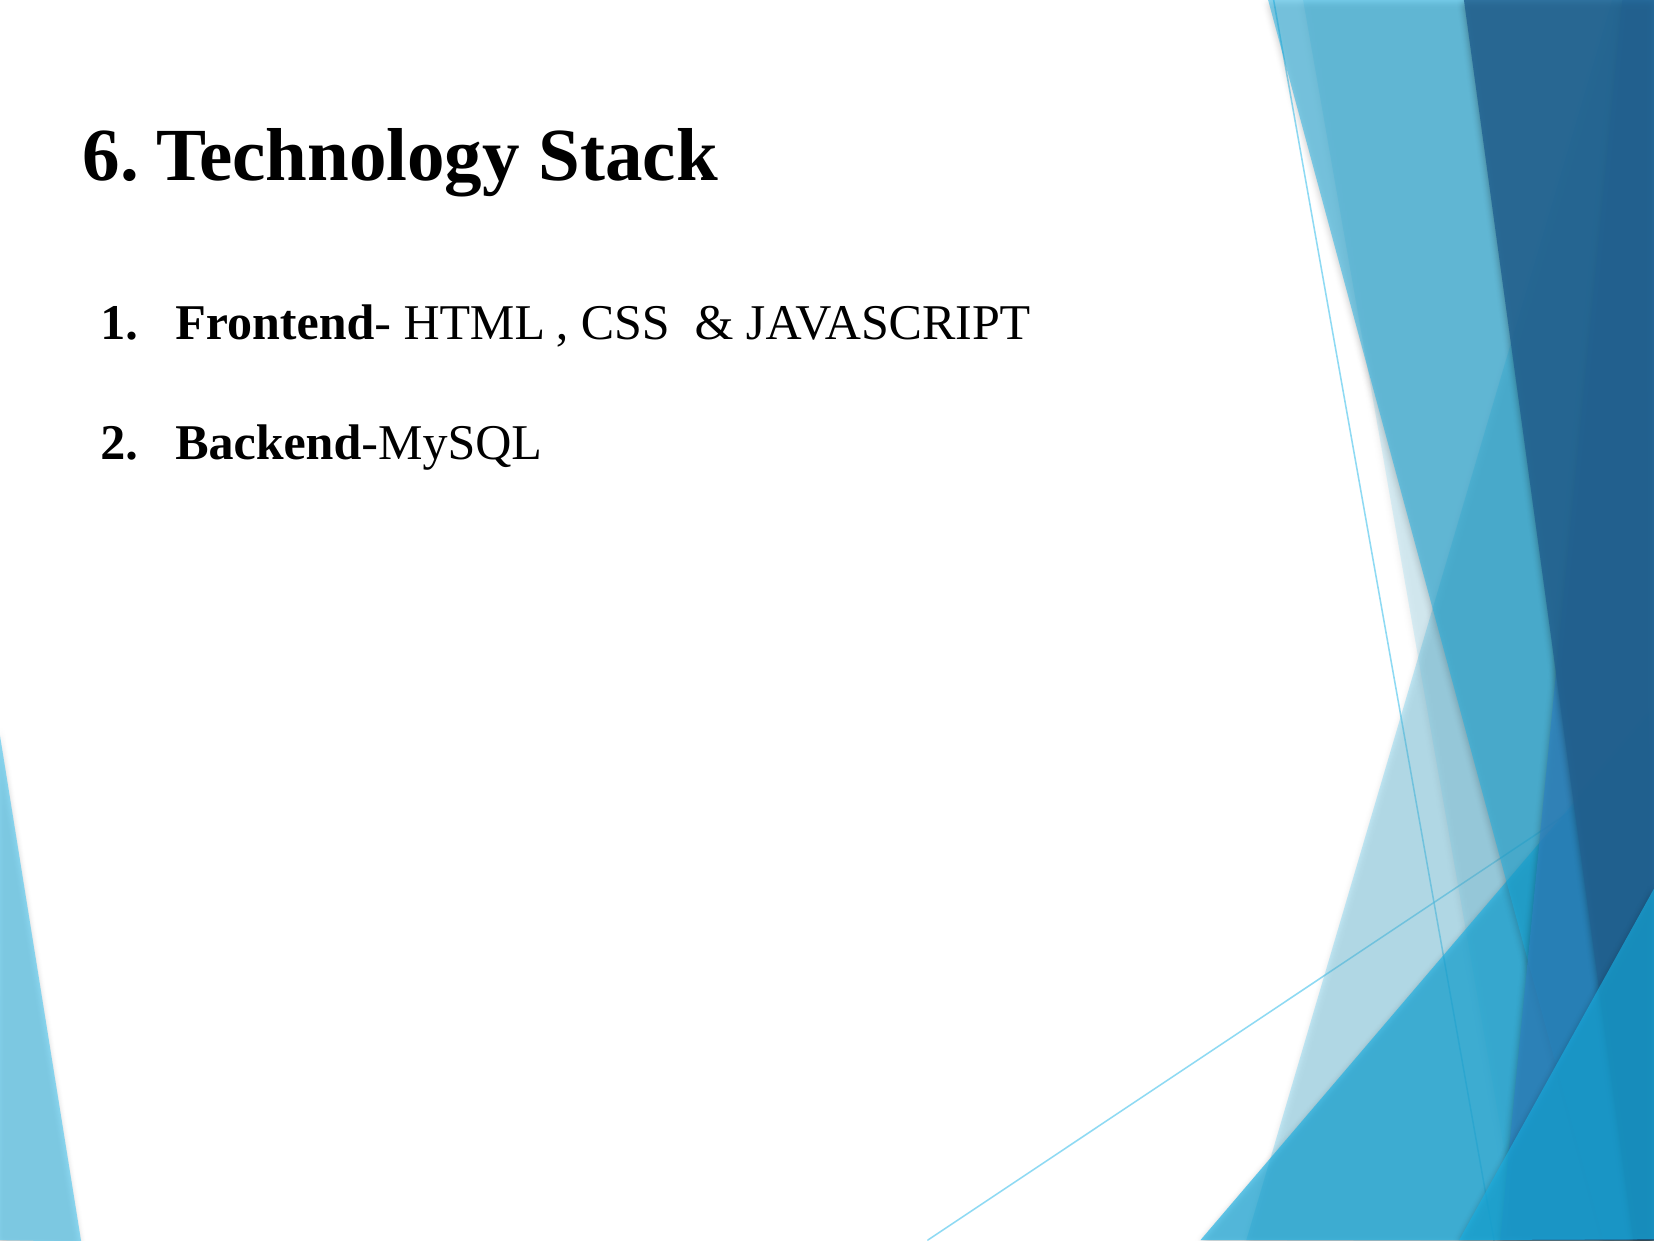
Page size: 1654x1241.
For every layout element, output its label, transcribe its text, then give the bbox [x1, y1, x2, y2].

text_box Frontend- HTML , CSS & JAVASCRIPT Backend-MySQL [82, 256, 1571, 1109]
text_box 6. Technology Stack [82, 49, 1571, 256]
